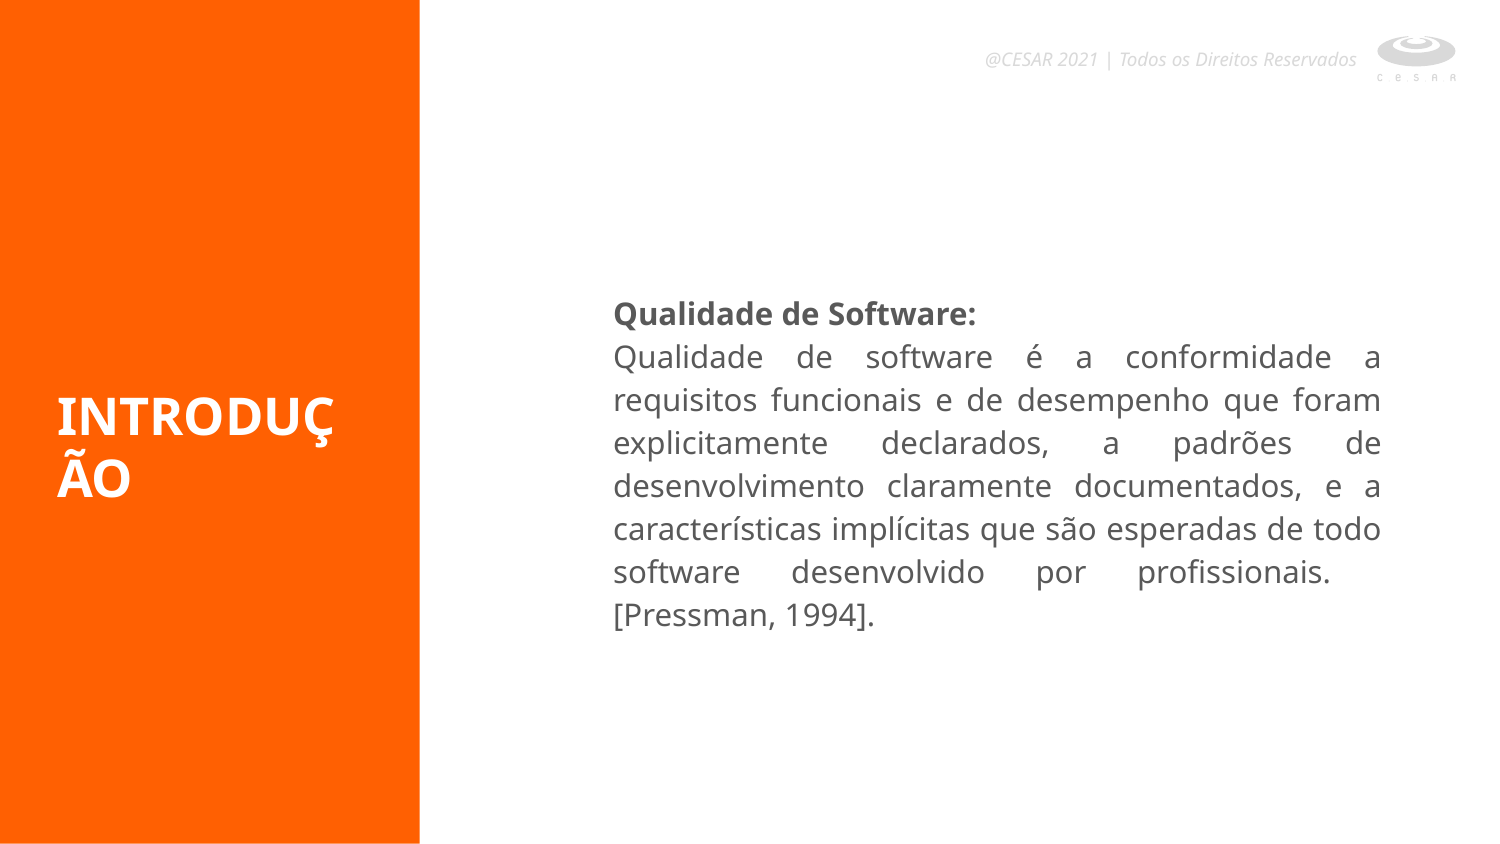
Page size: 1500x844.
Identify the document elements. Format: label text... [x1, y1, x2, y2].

text_box Qualidade de Software: Qualidade de software é a conformidade a requisitos funcionais e de desempenho que foram explicitamente declarados, a padrões de desenvolvimento claramente documentados, e a características implícitas que são esperadas de todo software desenvolvido por profissionais. [Pressman, 1994]. [601, 283, 1394, 604]
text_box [970, 35, 1456, 91]
text_box [0, 0, 420, 844]
text_box INTRODUÇÃO [42, 368, 378, 476]
